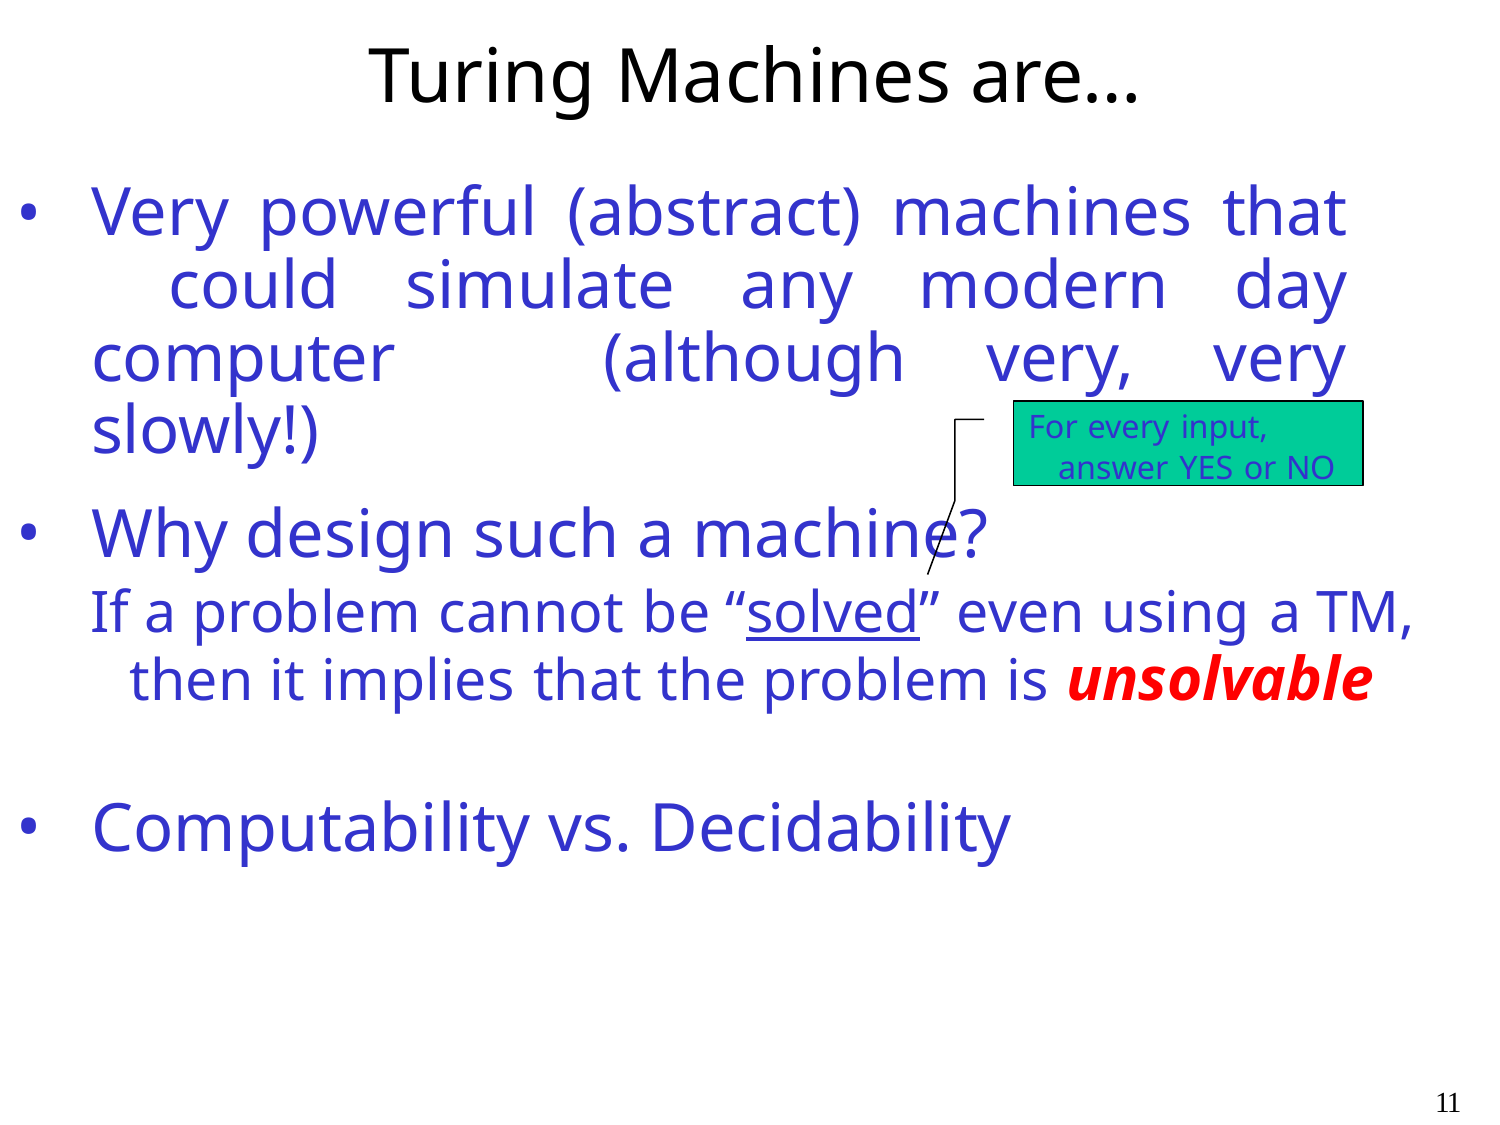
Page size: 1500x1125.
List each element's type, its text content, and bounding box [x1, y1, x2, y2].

text_box 11 [1433, 1080, 1463, 1118]
text_box Why design such a machine? If a problem cannot be “solved” even using a TM, then it implies that the problem is unsolvable Computability vs. Decidability [14, 478, 1416, 865]
text_box [927, 419, 985, 575]
title Turing Machines are… [37, 0, 1463, 215]
text_box For every input, answer YES or NO [1013, 400, 1364, 486]
text_box Very powerful (abstract) machines that could simulate any modern day computer (although very, very slowly!) [14, 167, 1348, 469]
